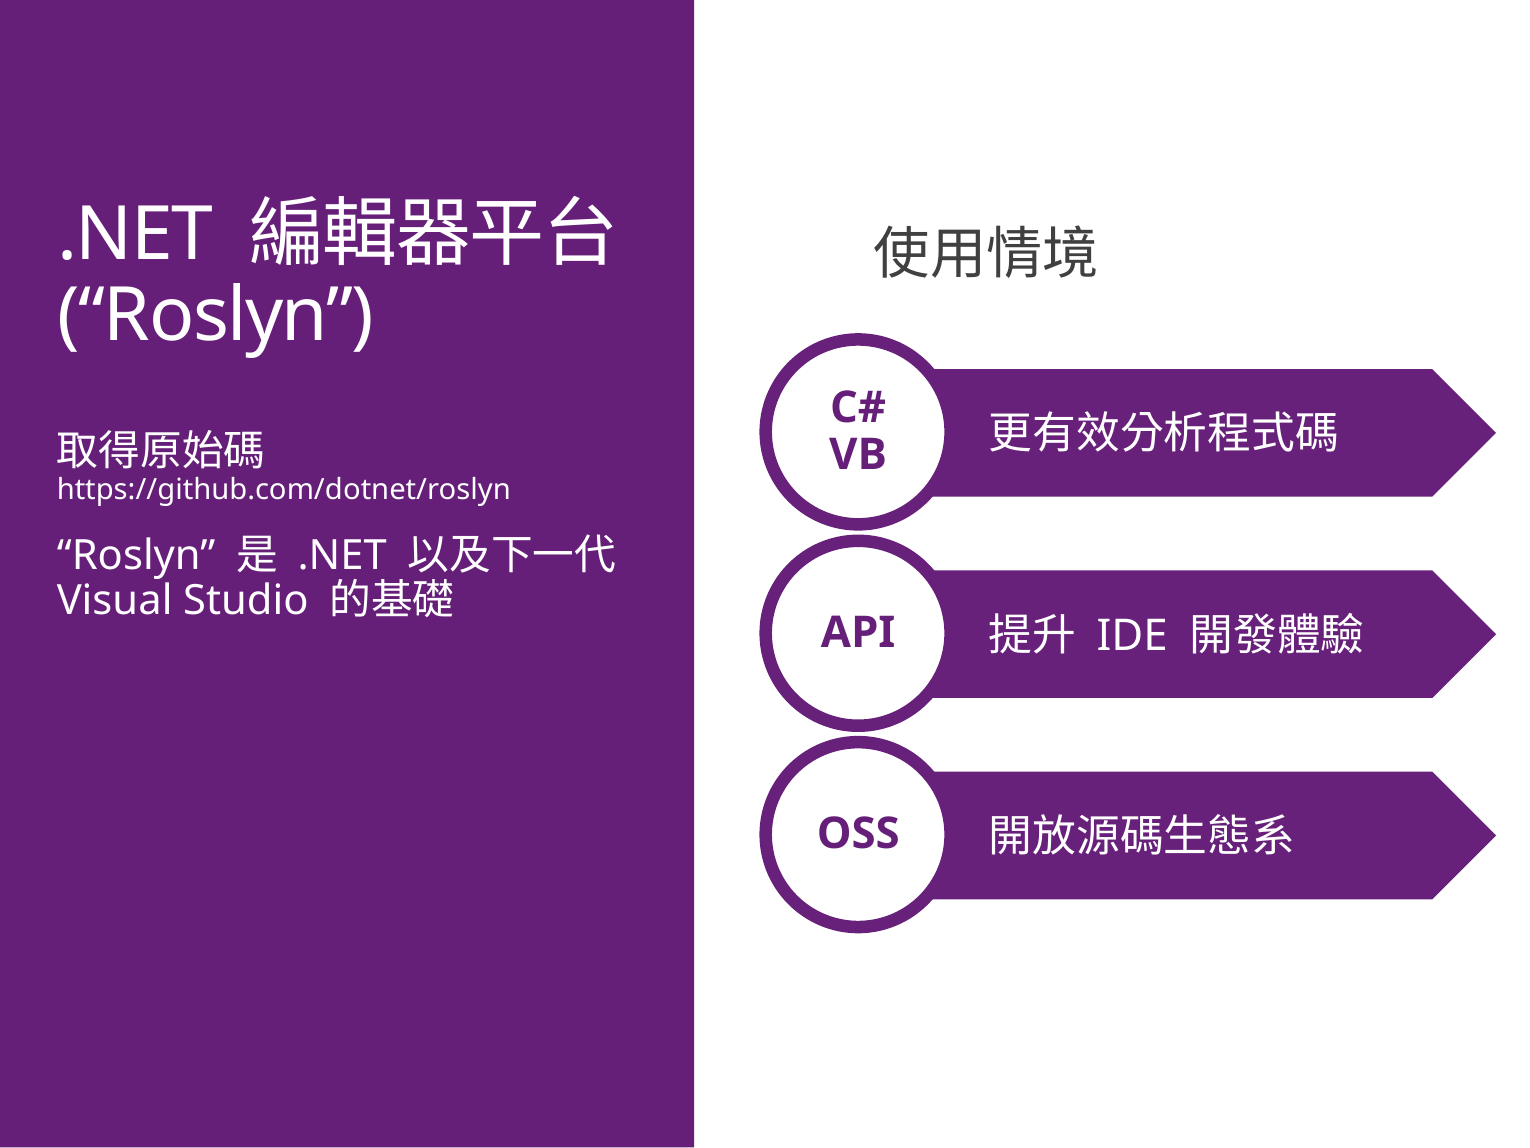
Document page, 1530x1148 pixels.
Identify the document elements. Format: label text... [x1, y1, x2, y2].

text_box [708, 143, 922, 1005]
title .NET 編輯器平台 (“Roslyn”) [33, 179, 709, 293]
text_box 使用情境 [855, 213, 1418, 300]
text_box 更有效分析程式碼 [926, 369, 1497, 497]
text_box 提升 IDE 開發體驗 [927, 570, 1497, 698]
text_box C# VB [764, 338, 952, 526]
text_box OSS [764, 741, 952, 928]
text_box 取得原始碼 https://github.com/dotnet/roslyn “Roslyn” 是 .NET 以及下一代 Visual Studio 的基礎 [42, 422, 680, 632]
text_box [0, 0, 695, 1148]
text_box API [764, 540, 952, 727]
text_box 開放源碼生態系 [926, 771, 1497, 900]
